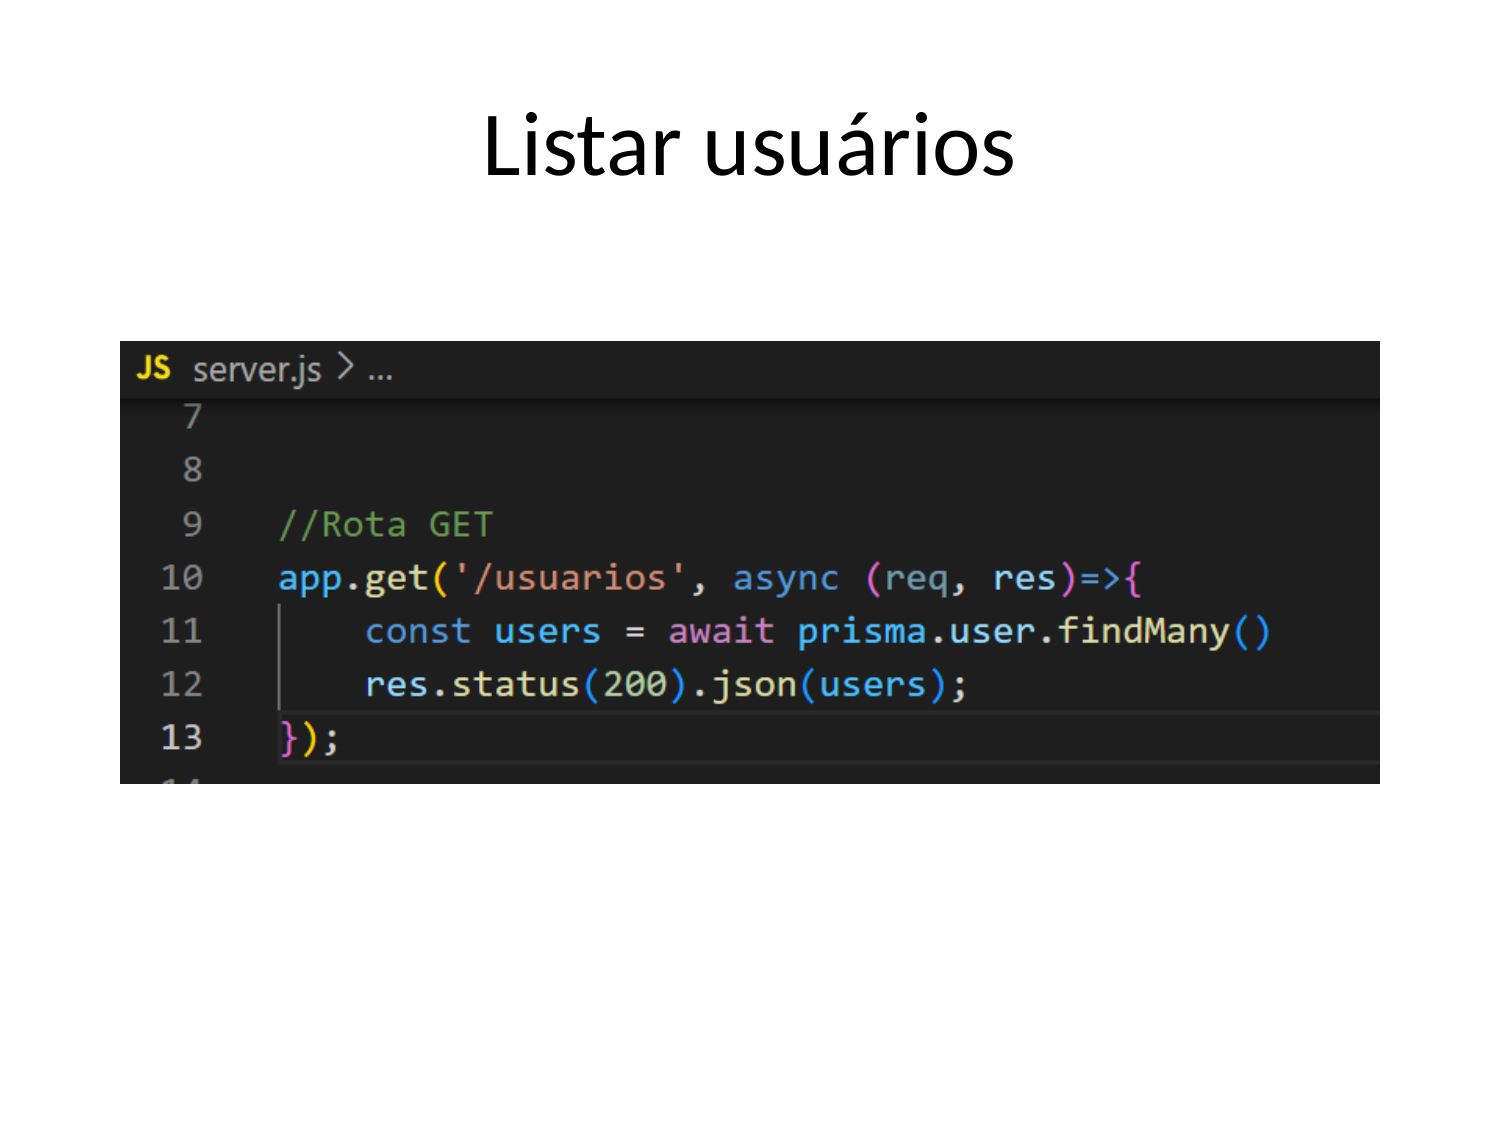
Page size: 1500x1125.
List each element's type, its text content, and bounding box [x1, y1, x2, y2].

picture [120, 341, 1380, 784]
title Listar usuários [75, 45, 1425, 233]
